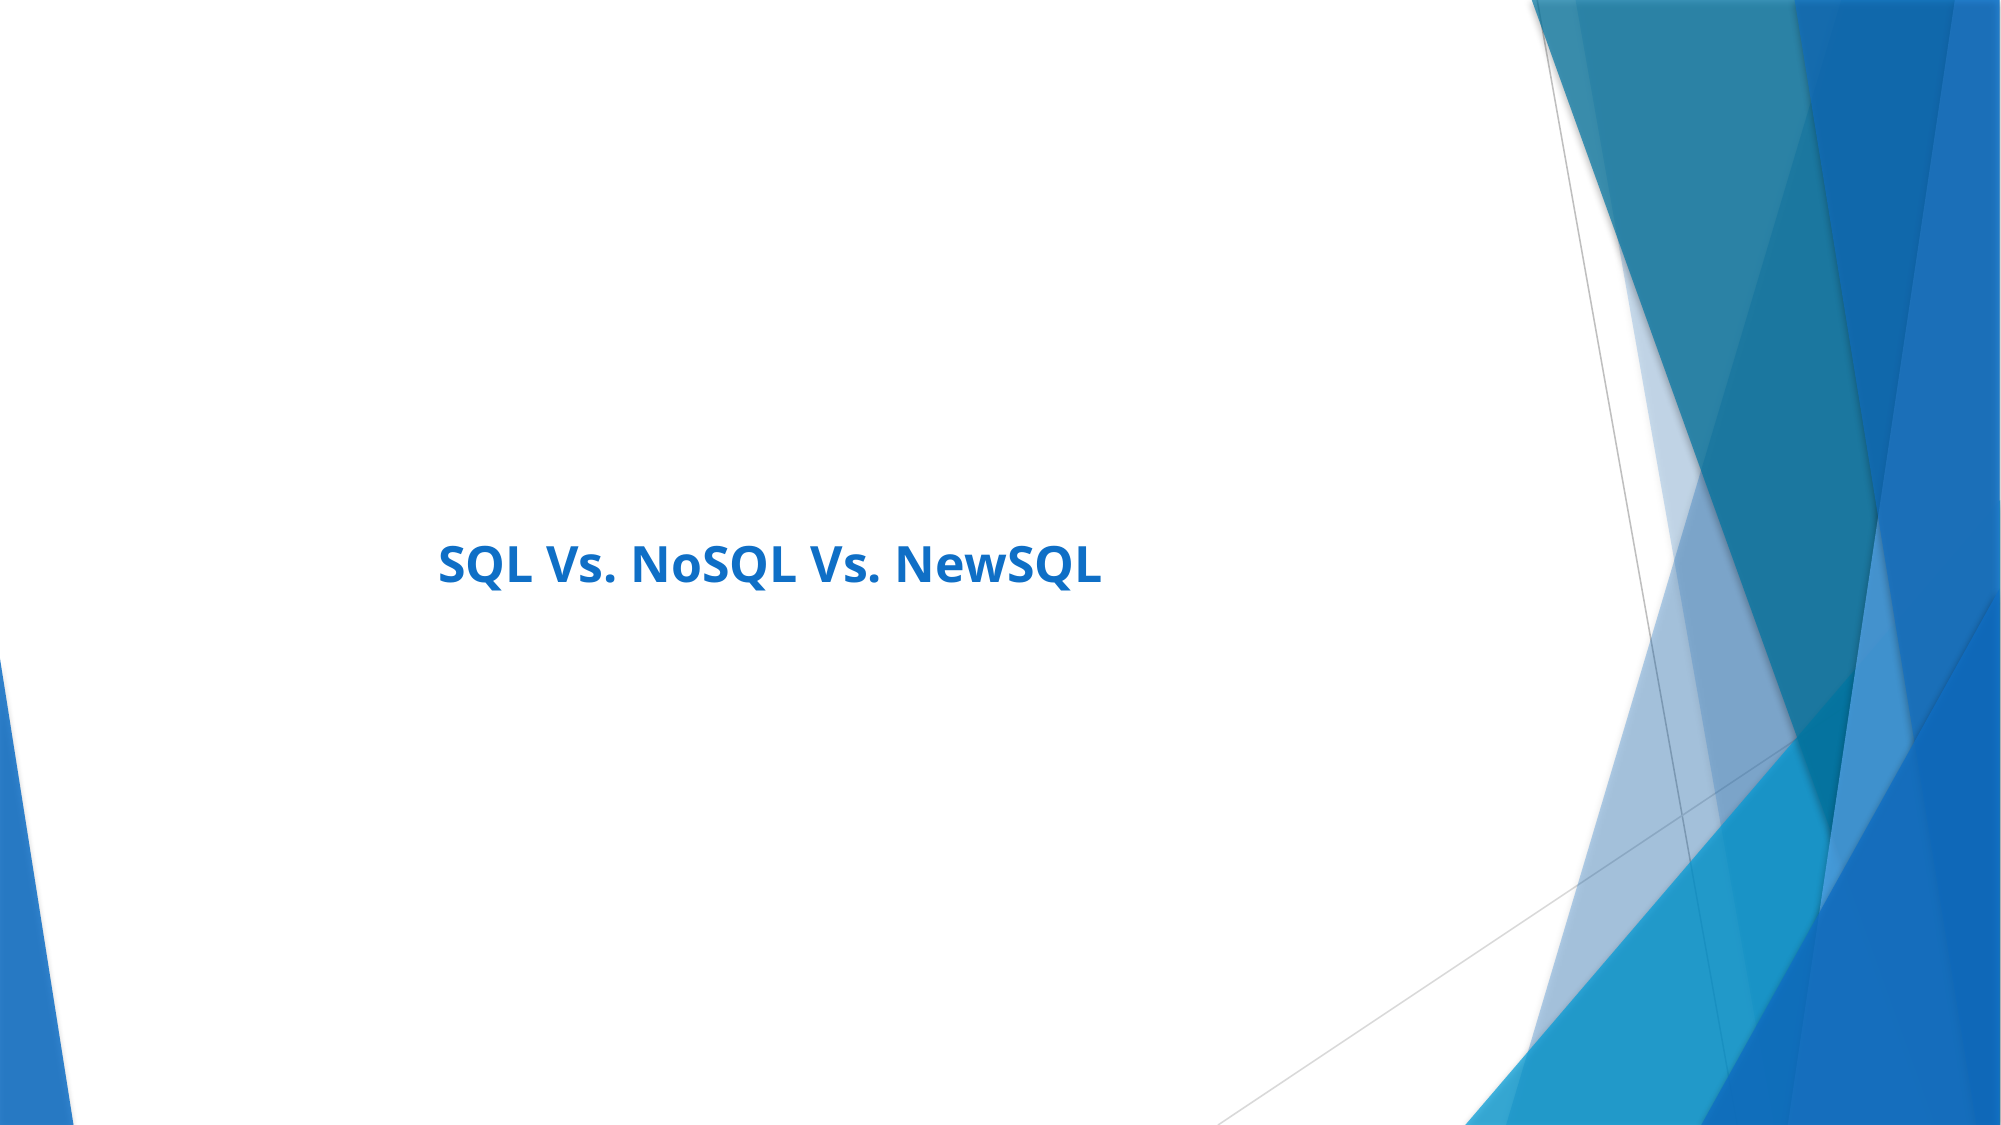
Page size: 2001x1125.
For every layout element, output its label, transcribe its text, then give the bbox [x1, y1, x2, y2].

title SQL Vs. NoSQL Vs. NewSQL [250, 525, 1291, 605]
